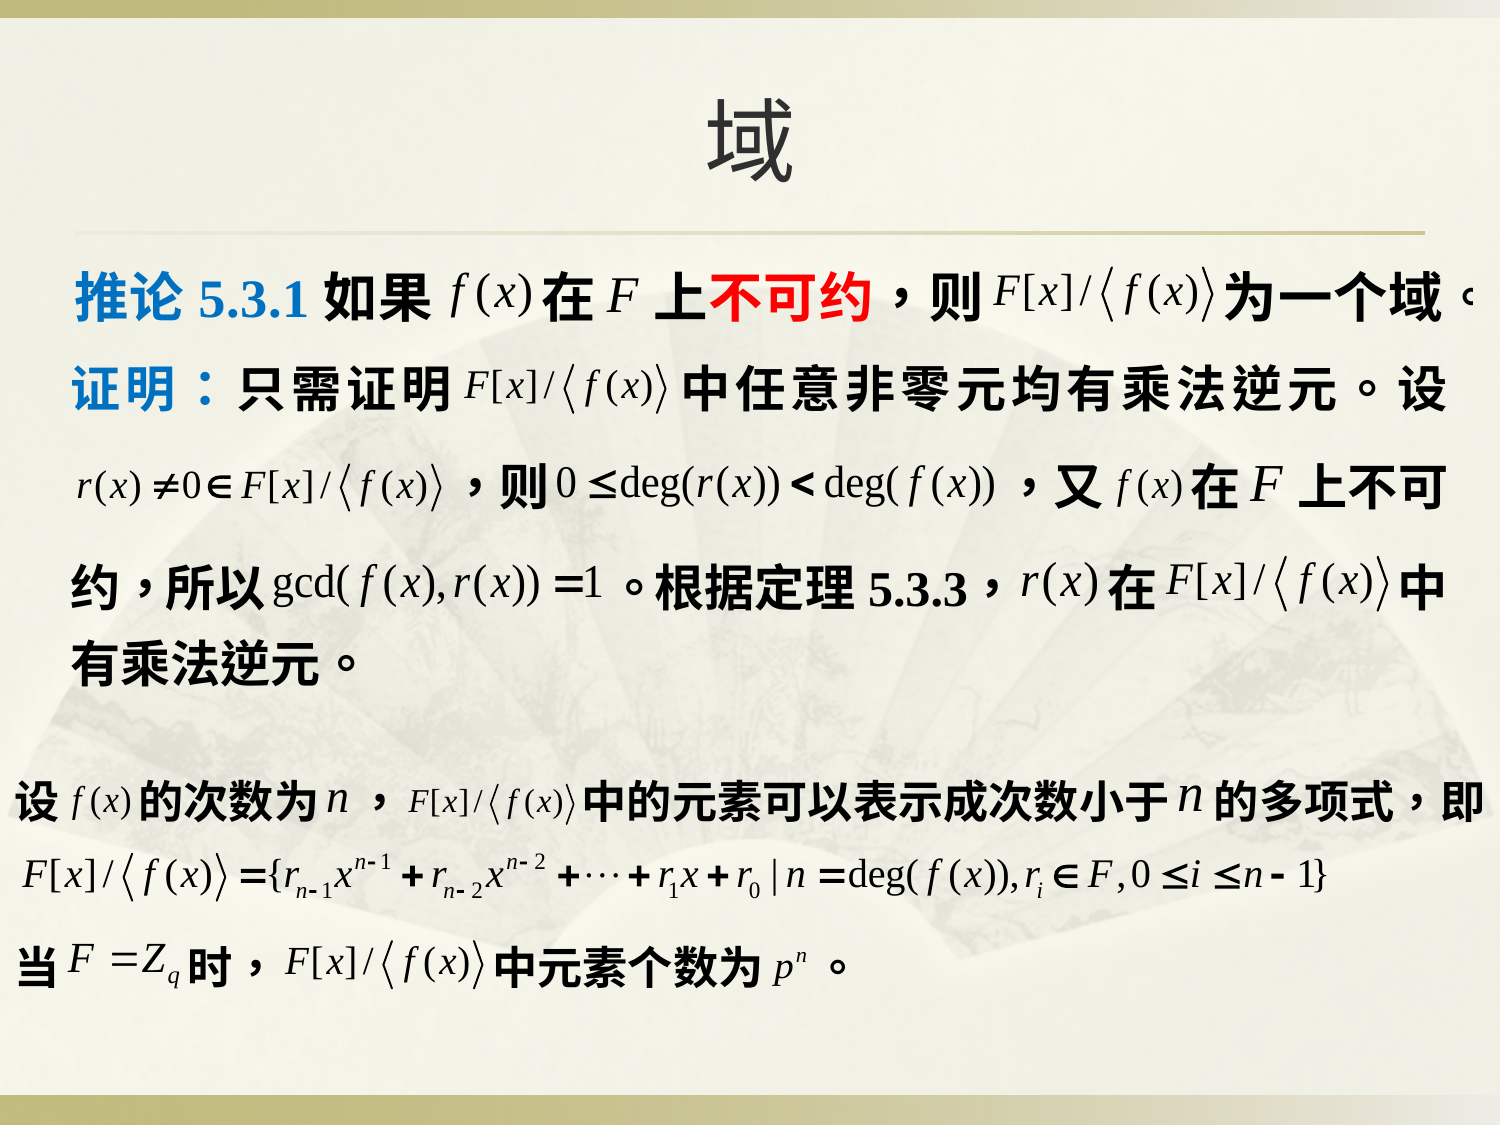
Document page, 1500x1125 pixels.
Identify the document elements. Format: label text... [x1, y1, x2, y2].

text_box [73, 245, 1477, 344]
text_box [69, 339, 1453, 703]
title 域 [75, 45, 1425, 233]
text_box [14, 772, 1500, 1009]
